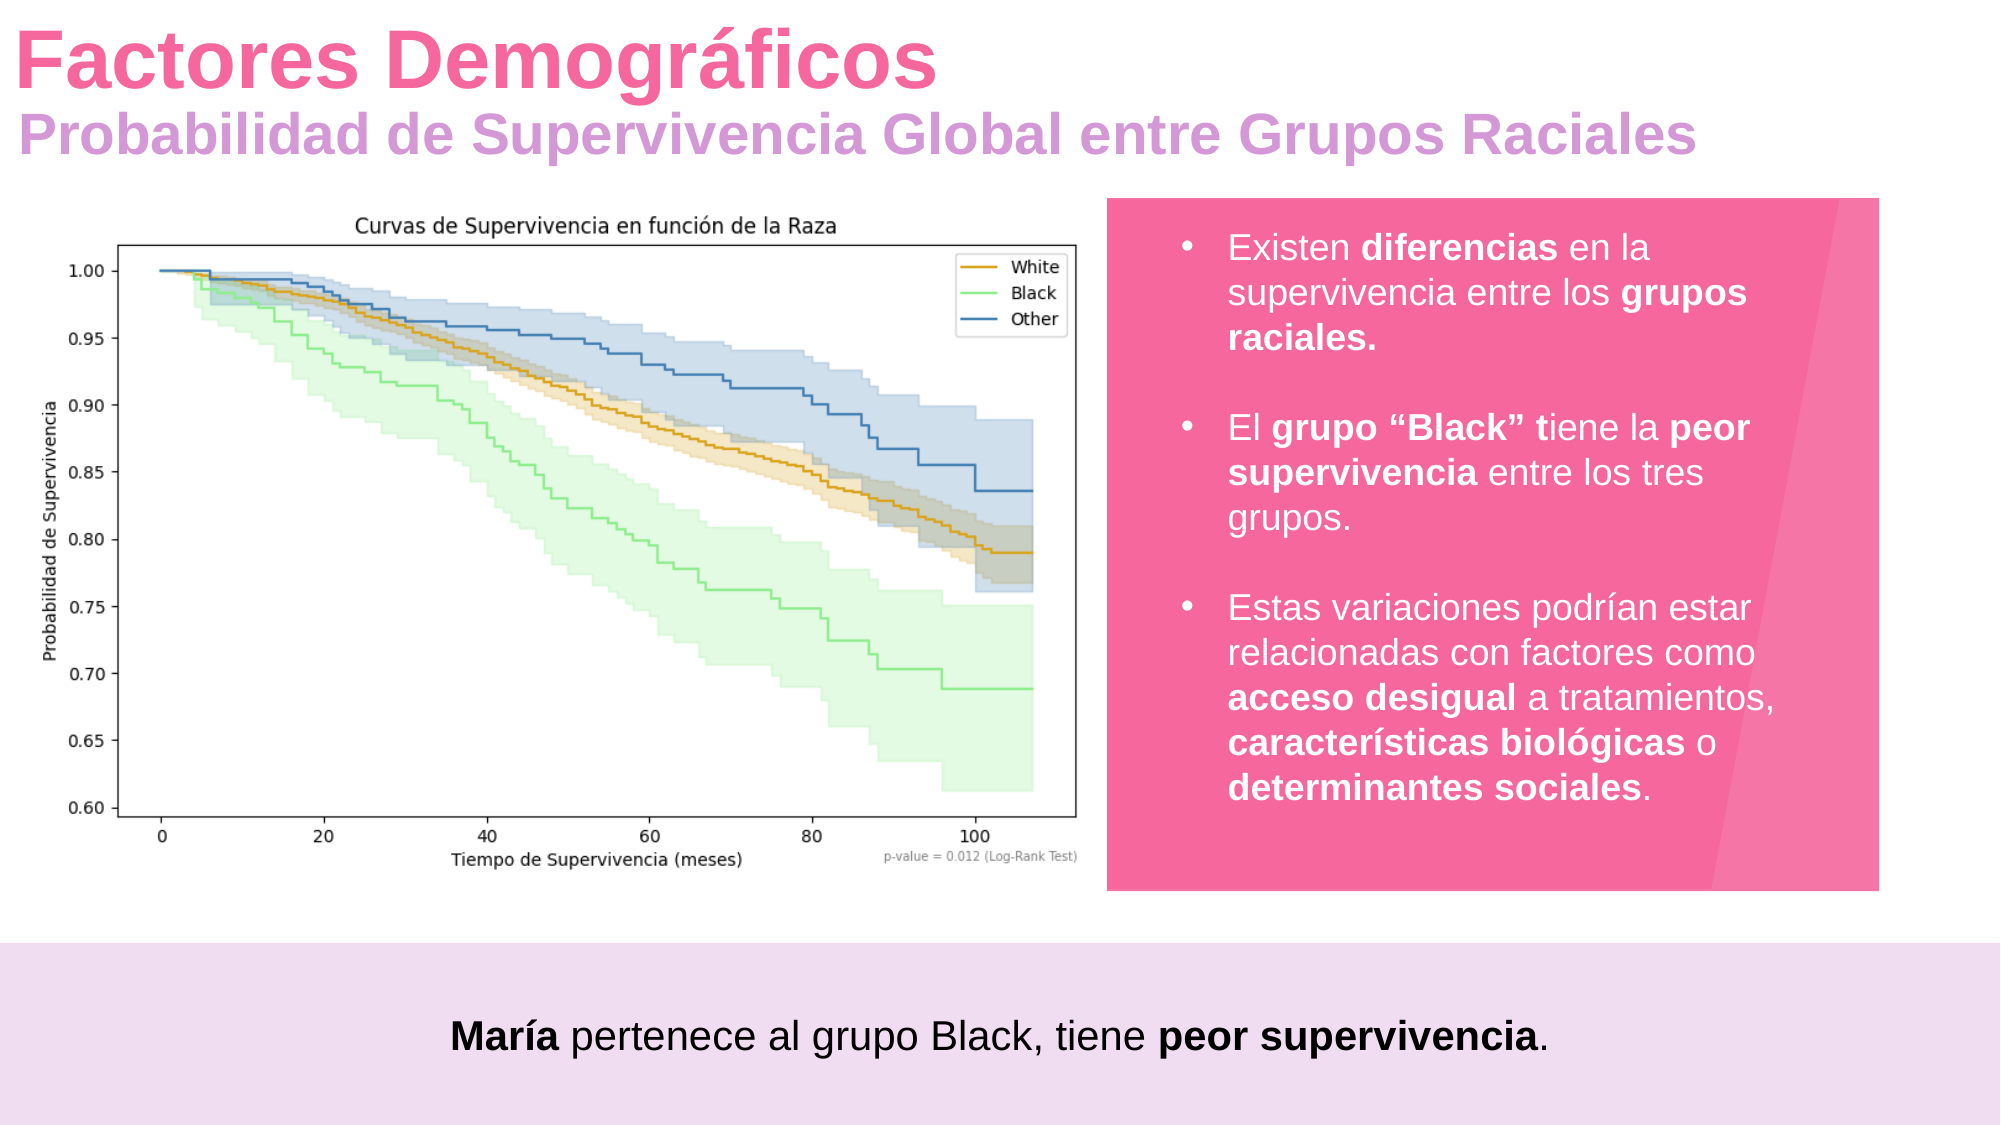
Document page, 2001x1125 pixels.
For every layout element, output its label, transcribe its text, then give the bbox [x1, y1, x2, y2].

text_box Factores Demográficos [0, 0, 2000, 113]
text_box María pertenece al grupo Black, tiene peor supervivencia. [0, 942, 2000, 1125]
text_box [1107, 198, 1880, 892]
picture [31, 204, 1089, 882]
text_box Probabilidad de Supervivencia Global entre Grupos Raciales [3, 113, 2000, 174]
